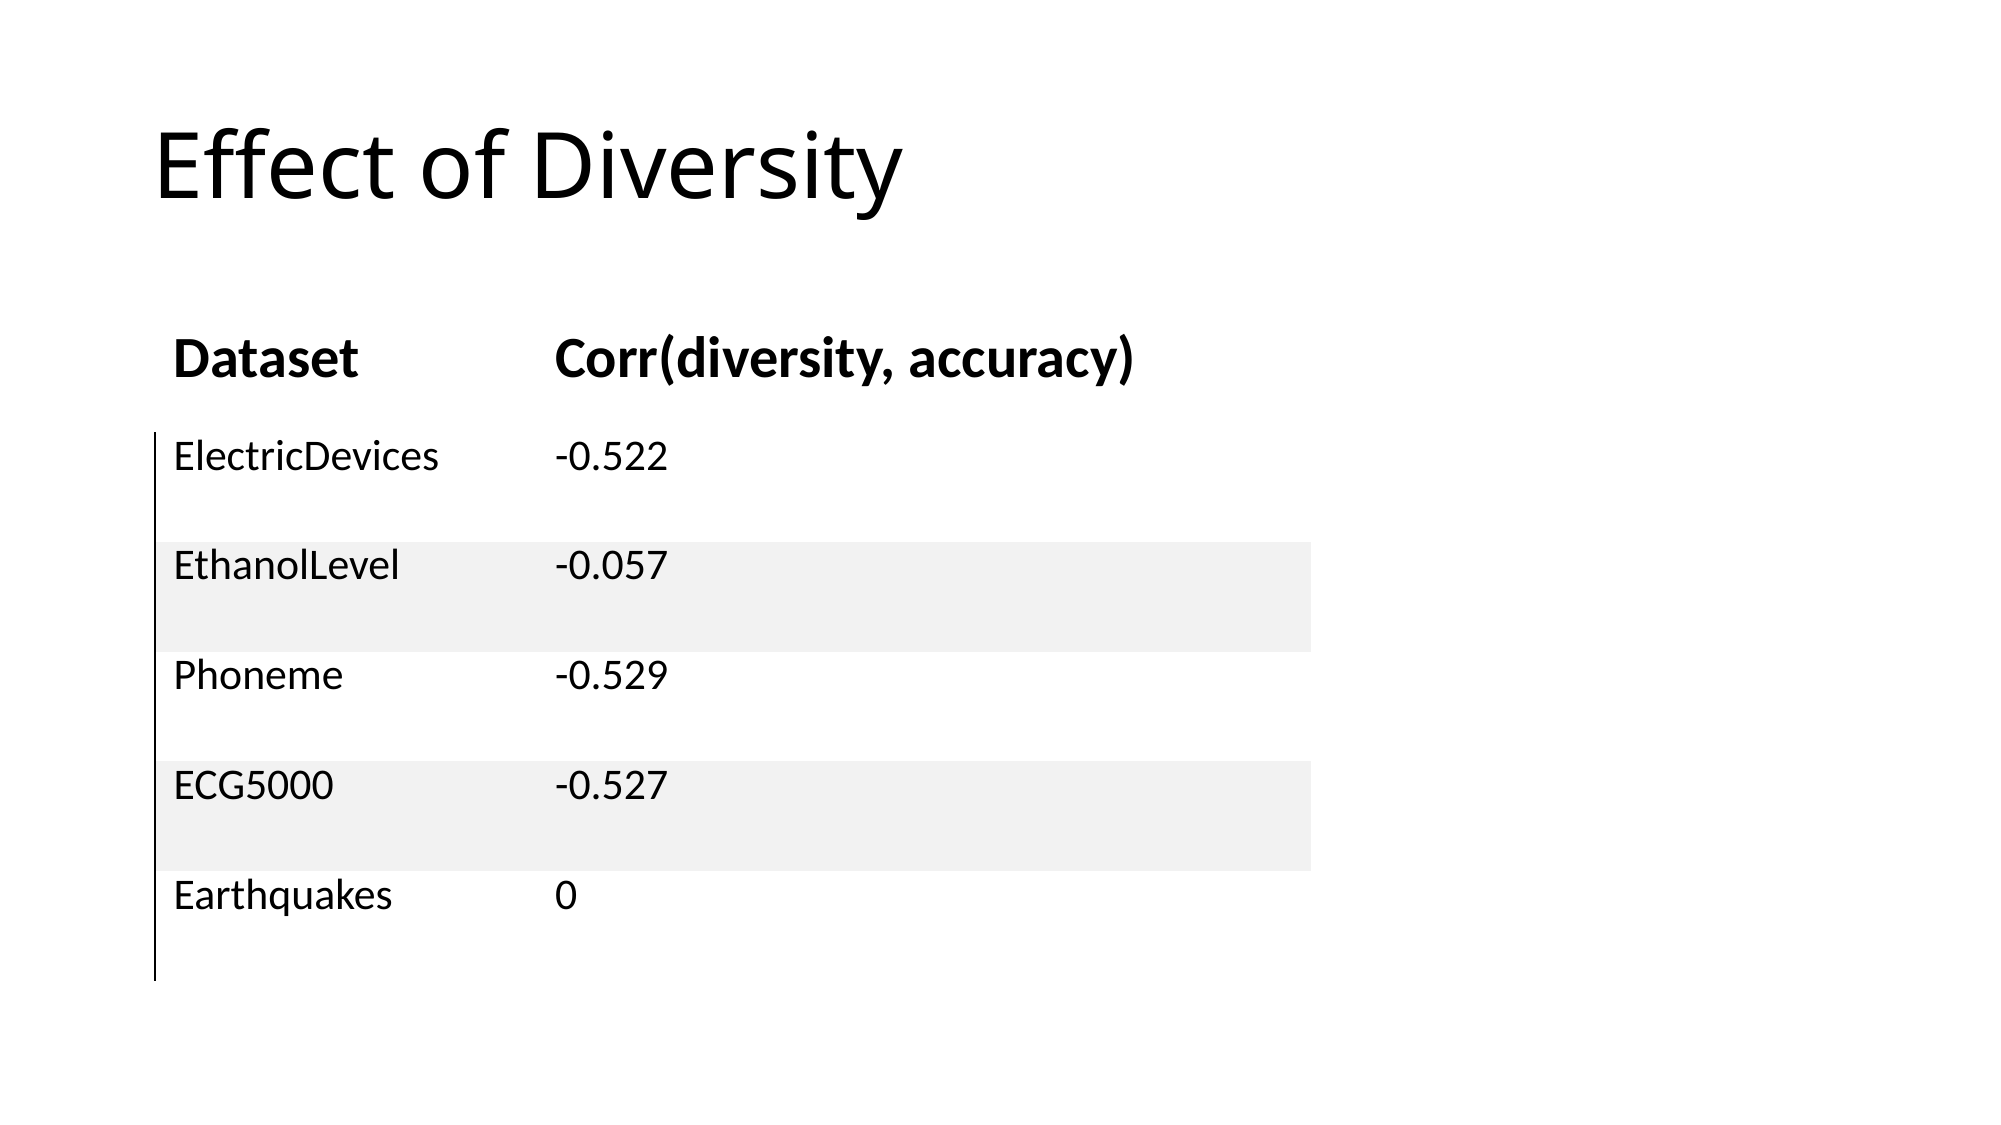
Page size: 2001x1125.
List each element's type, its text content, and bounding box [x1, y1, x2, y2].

table_cell -0.057 [536, 542, 1311, 652]
table_cell 0 [536, 871, 1311, 981]
table_cell -0.529 [536, 652, 1311, 761]
table_cell EthanolLevel [156, 542, 536, 652]
table_cell Earthquakes [156, 871, 536, 981]
table_header Dataset [155, 305, 536, 432]
title Effect of Diversity [137, 59, 1863, 278]
table_cell ECG5000 [156, 761, 536, 871]
table_cell -0.527 [536, 761, 1311, 871]
table_cell -0.522 [536, 432, 1311, 542]
table_cell Phoneme [156, 652, 536, 761]
table_cell ElectricDevices [156, 432, 536, 542]
table_header Corr(diversity, accuracy) [536, 305, 1311, 432]
